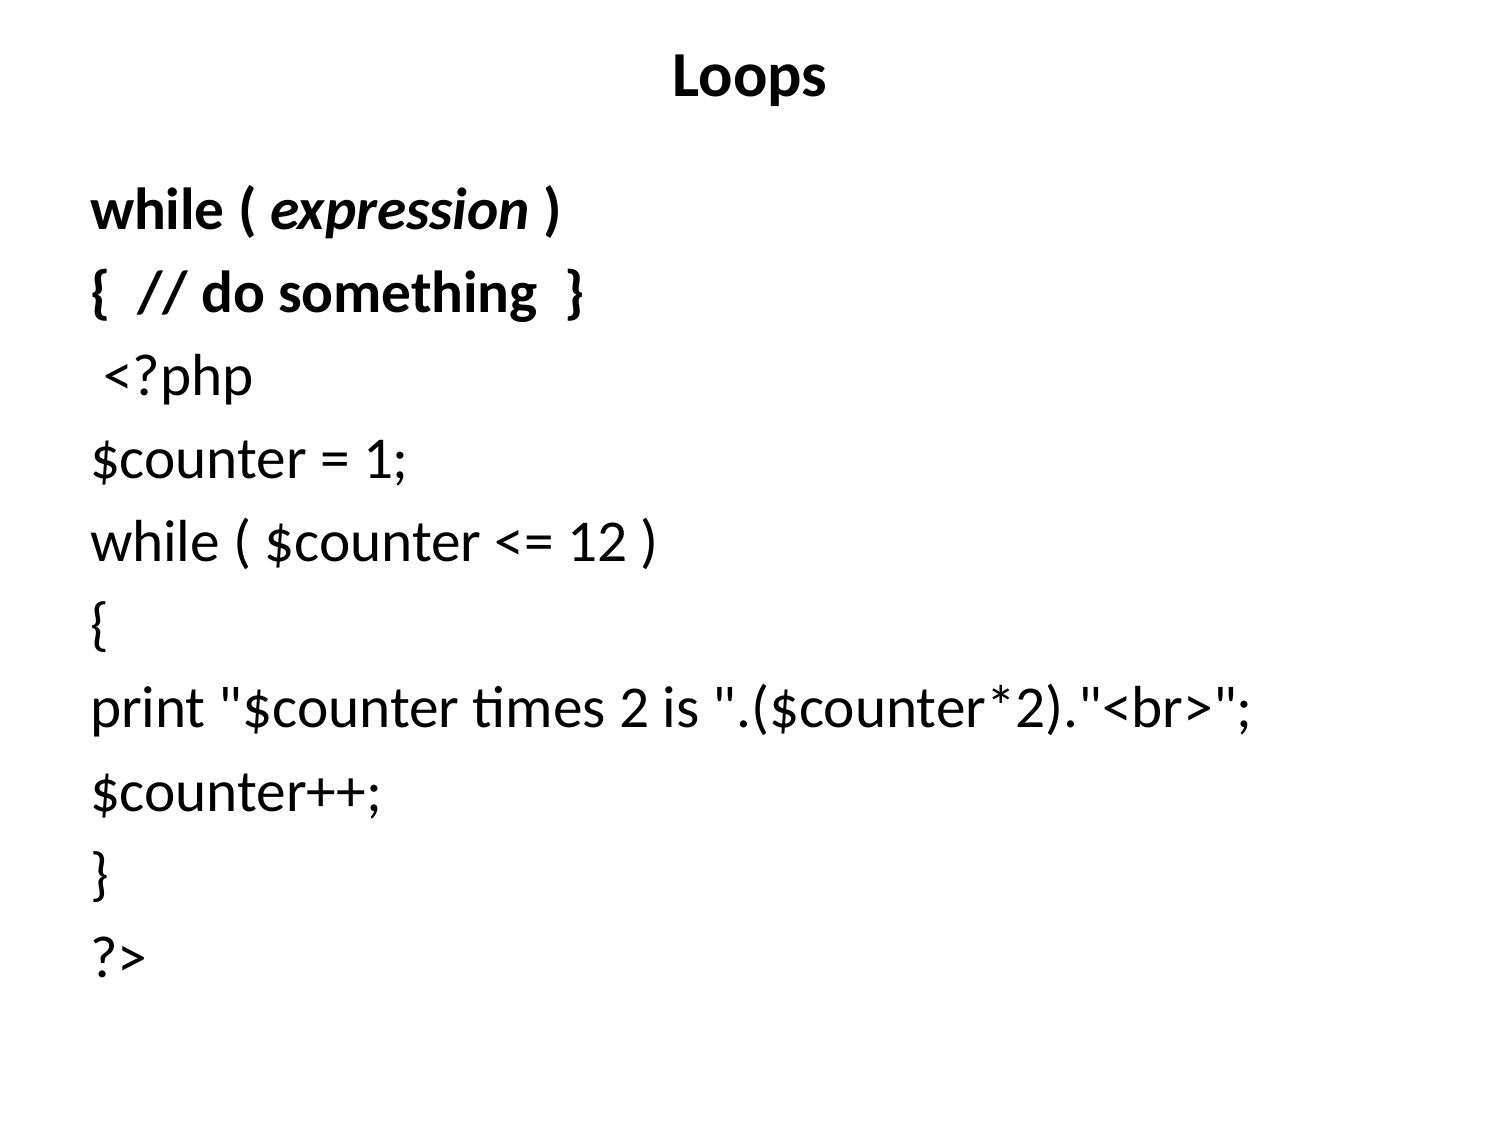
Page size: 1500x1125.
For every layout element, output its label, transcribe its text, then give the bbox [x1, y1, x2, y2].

list while ( expression ) { // do something } <?php $counter = 1; while ( $counter <= 12 ) { print "$counter times 2 is ".($counter*2)."<br>"; $counter++; } ?> [75, 162, 1425, 1005]
title Loops [75, 24, 1425, 118]
